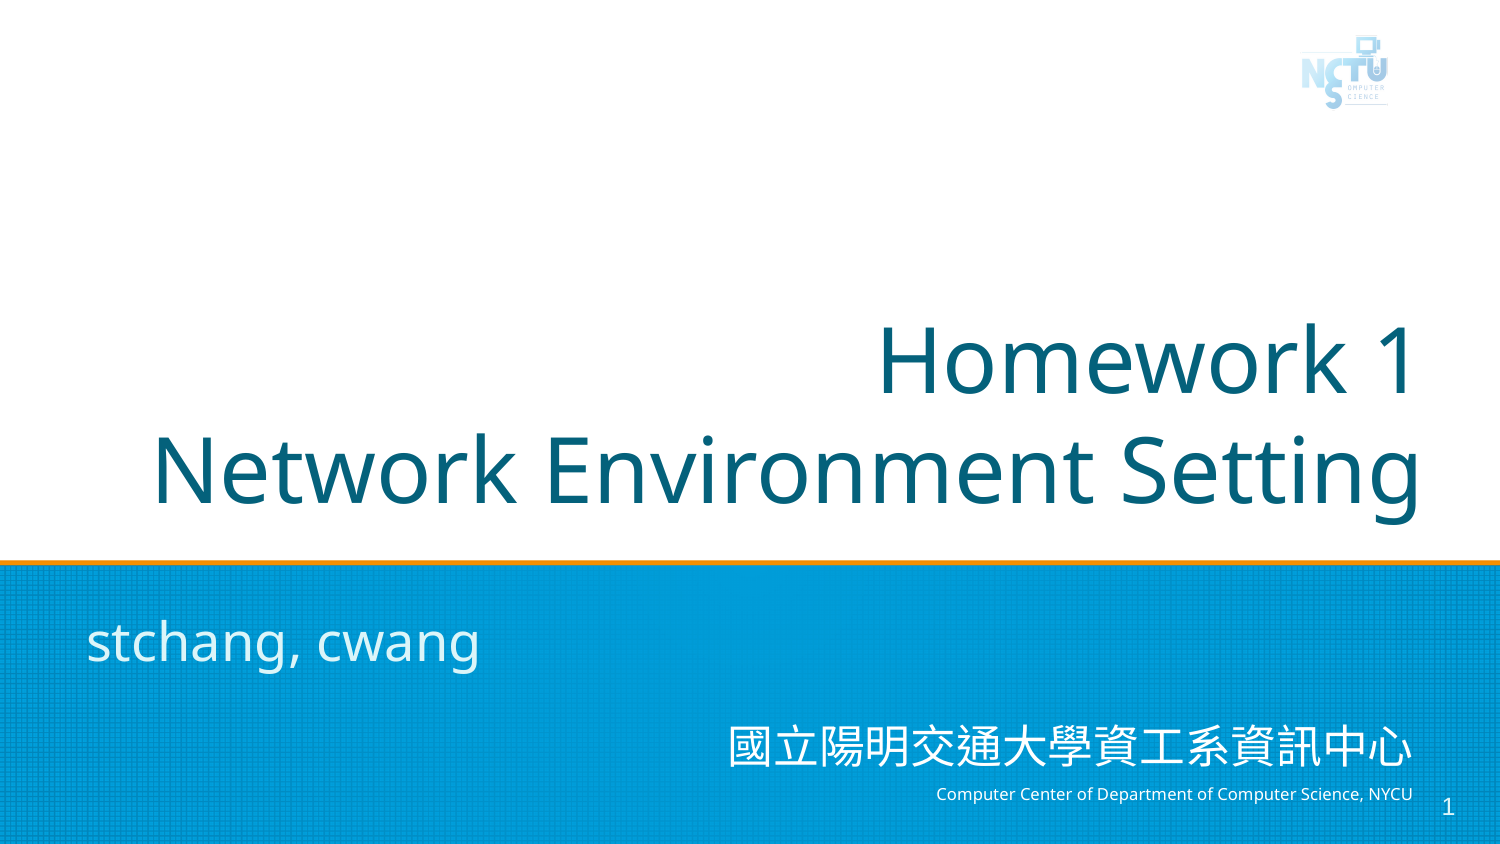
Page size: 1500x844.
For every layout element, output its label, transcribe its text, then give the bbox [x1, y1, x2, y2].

title Homework 1 Network Environment Setting [75, 380, 1425, 522]
text_box [69, 24, 1420, 522]
picture [0, 0, 1500, 565]
slide_number 1 [1403, 779, 1494, 844]
subtitle stchang, cwang [75, 595, 1359, 751]
text_box [69, 582, 1418, 756]
